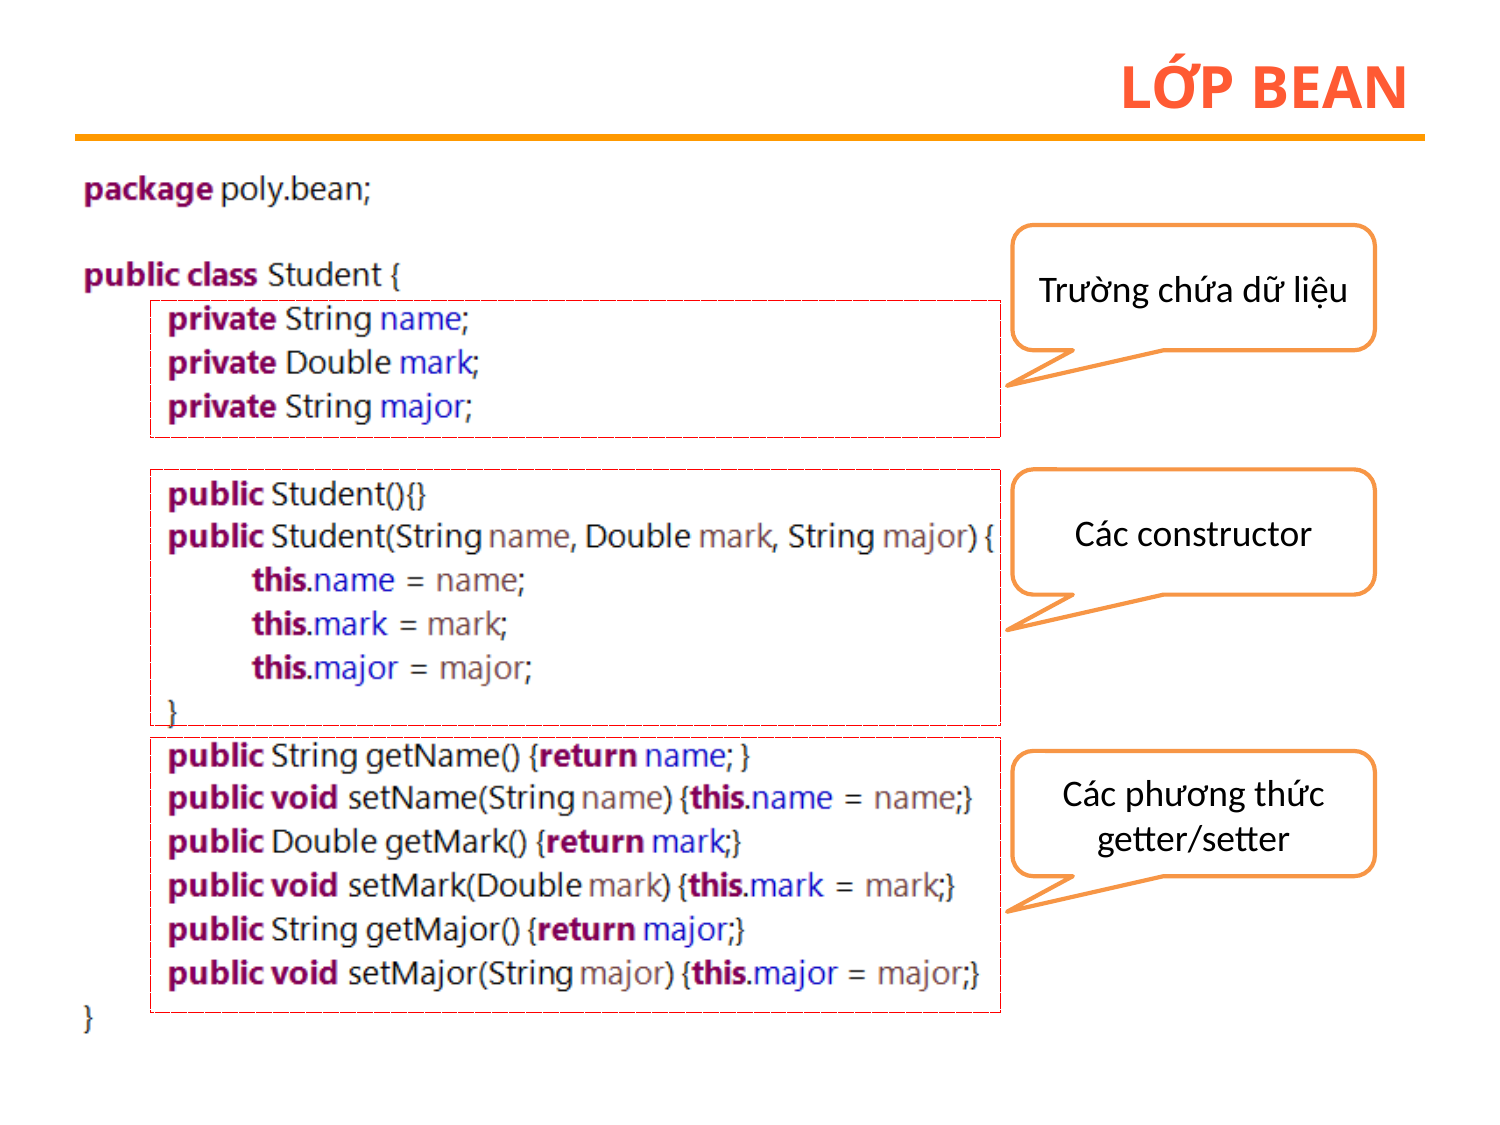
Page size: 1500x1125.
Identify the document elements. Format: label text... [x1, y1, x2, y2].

title Lớp bean [337, 45, 1425, 125]
text_box Các constructor [1005, 467, 1378, 633]
text_box Các phương thức getter/setter [1005, 748, 1378, 914]
picture [74, 174, 1001, 1039]
text_box Trường chứa dữ liệu [1005, 222, 1378, 388]
